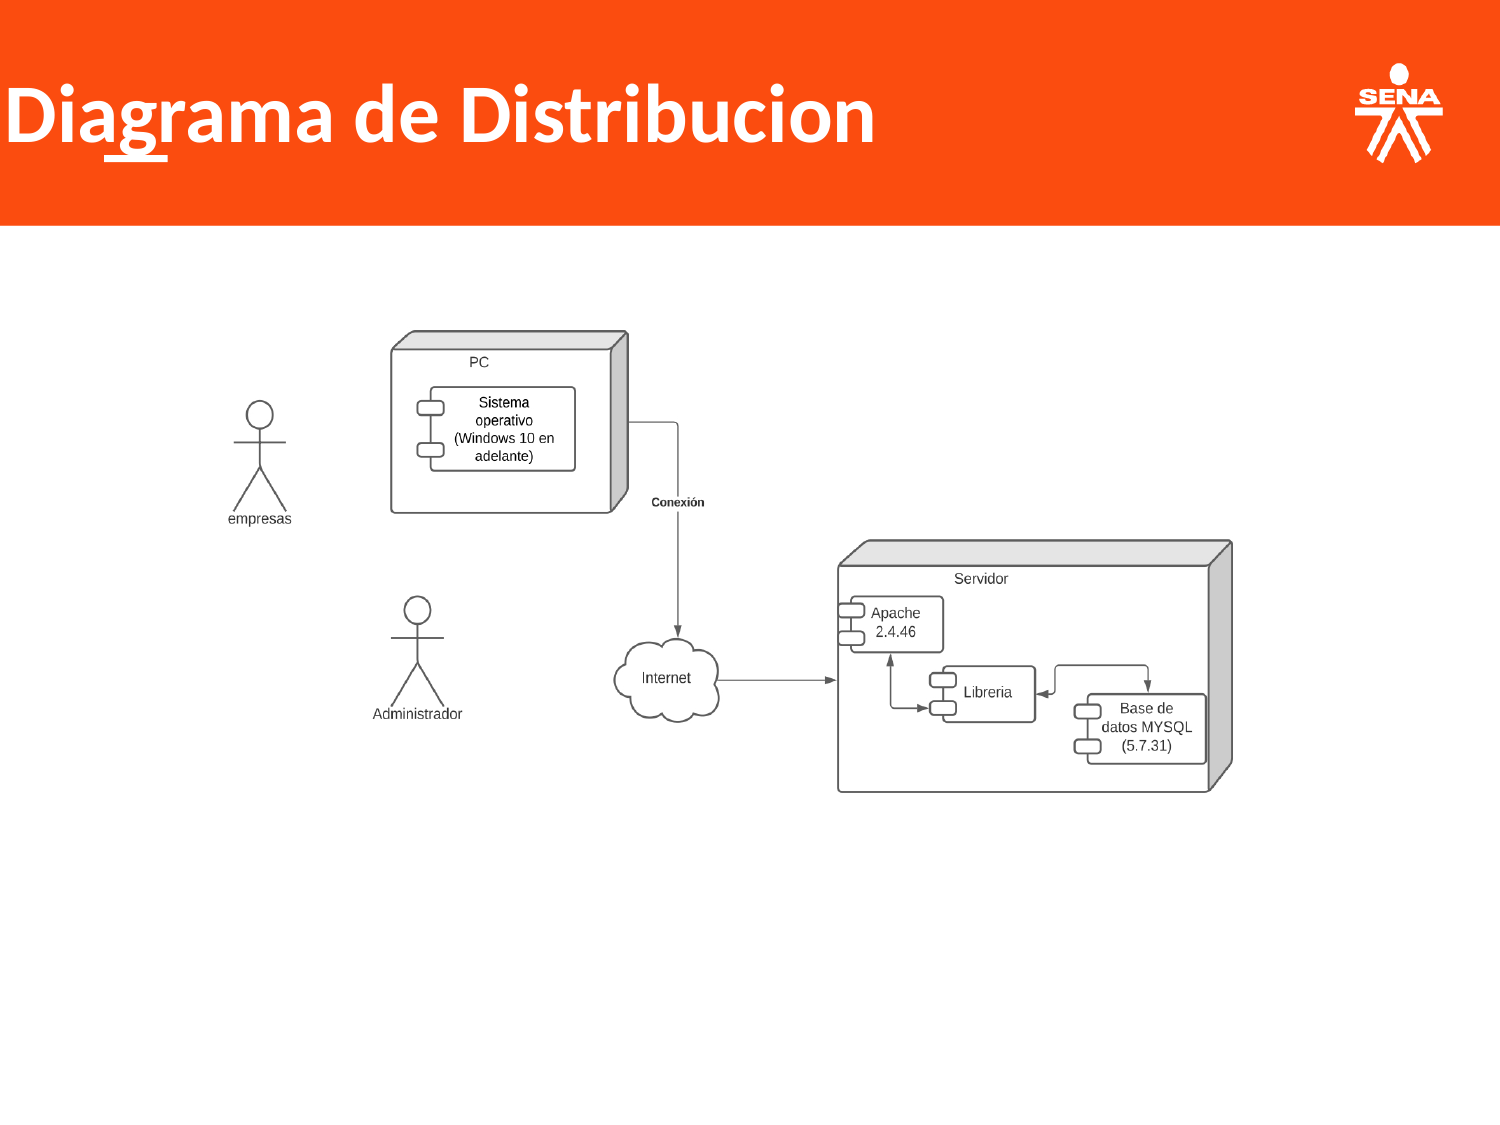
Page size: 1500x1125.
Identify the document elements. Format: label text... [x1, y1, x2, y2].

picture [0, 0, 1500, 1125]
text_box Diagrama de Distribucion [0, 0, 1243, 164]
text_box [104, 155, 168, 163]
